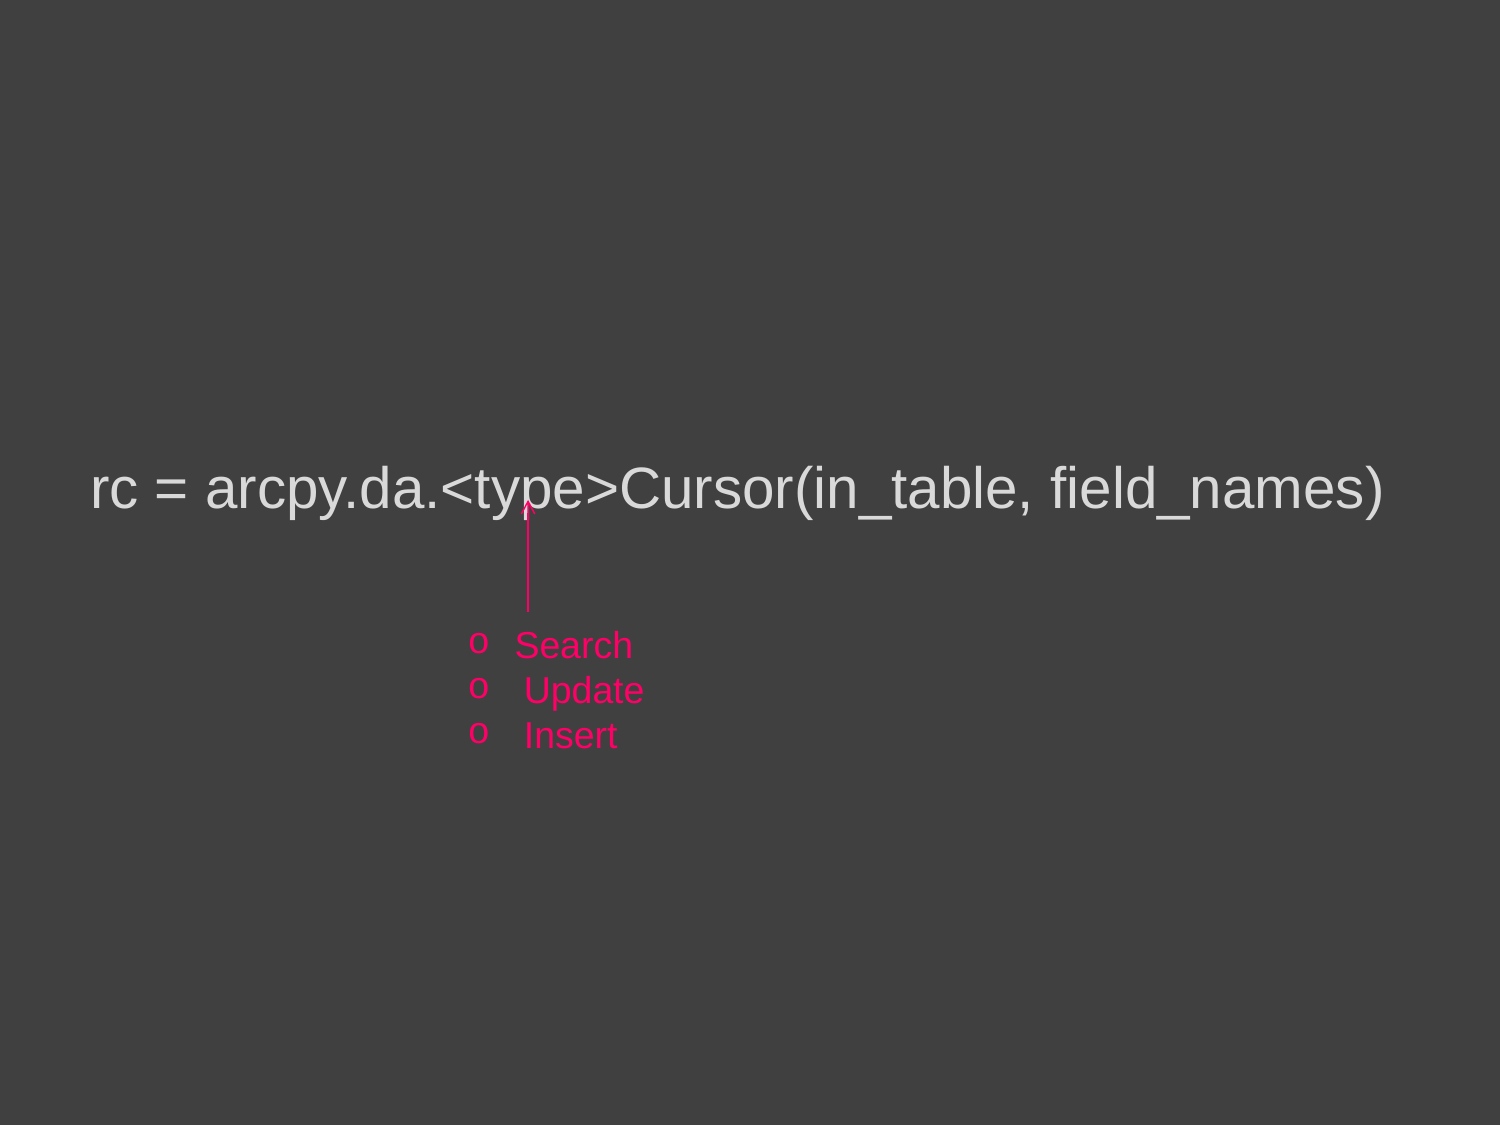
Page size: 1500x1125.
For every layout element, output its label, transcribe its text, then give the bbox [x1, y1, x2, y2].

text_box Search Update Insert [453, 614, 689, 764]
list rc = arcpy.da.<type>Cursor(in_table, field_names) [0, 62, 1500, 1088]
